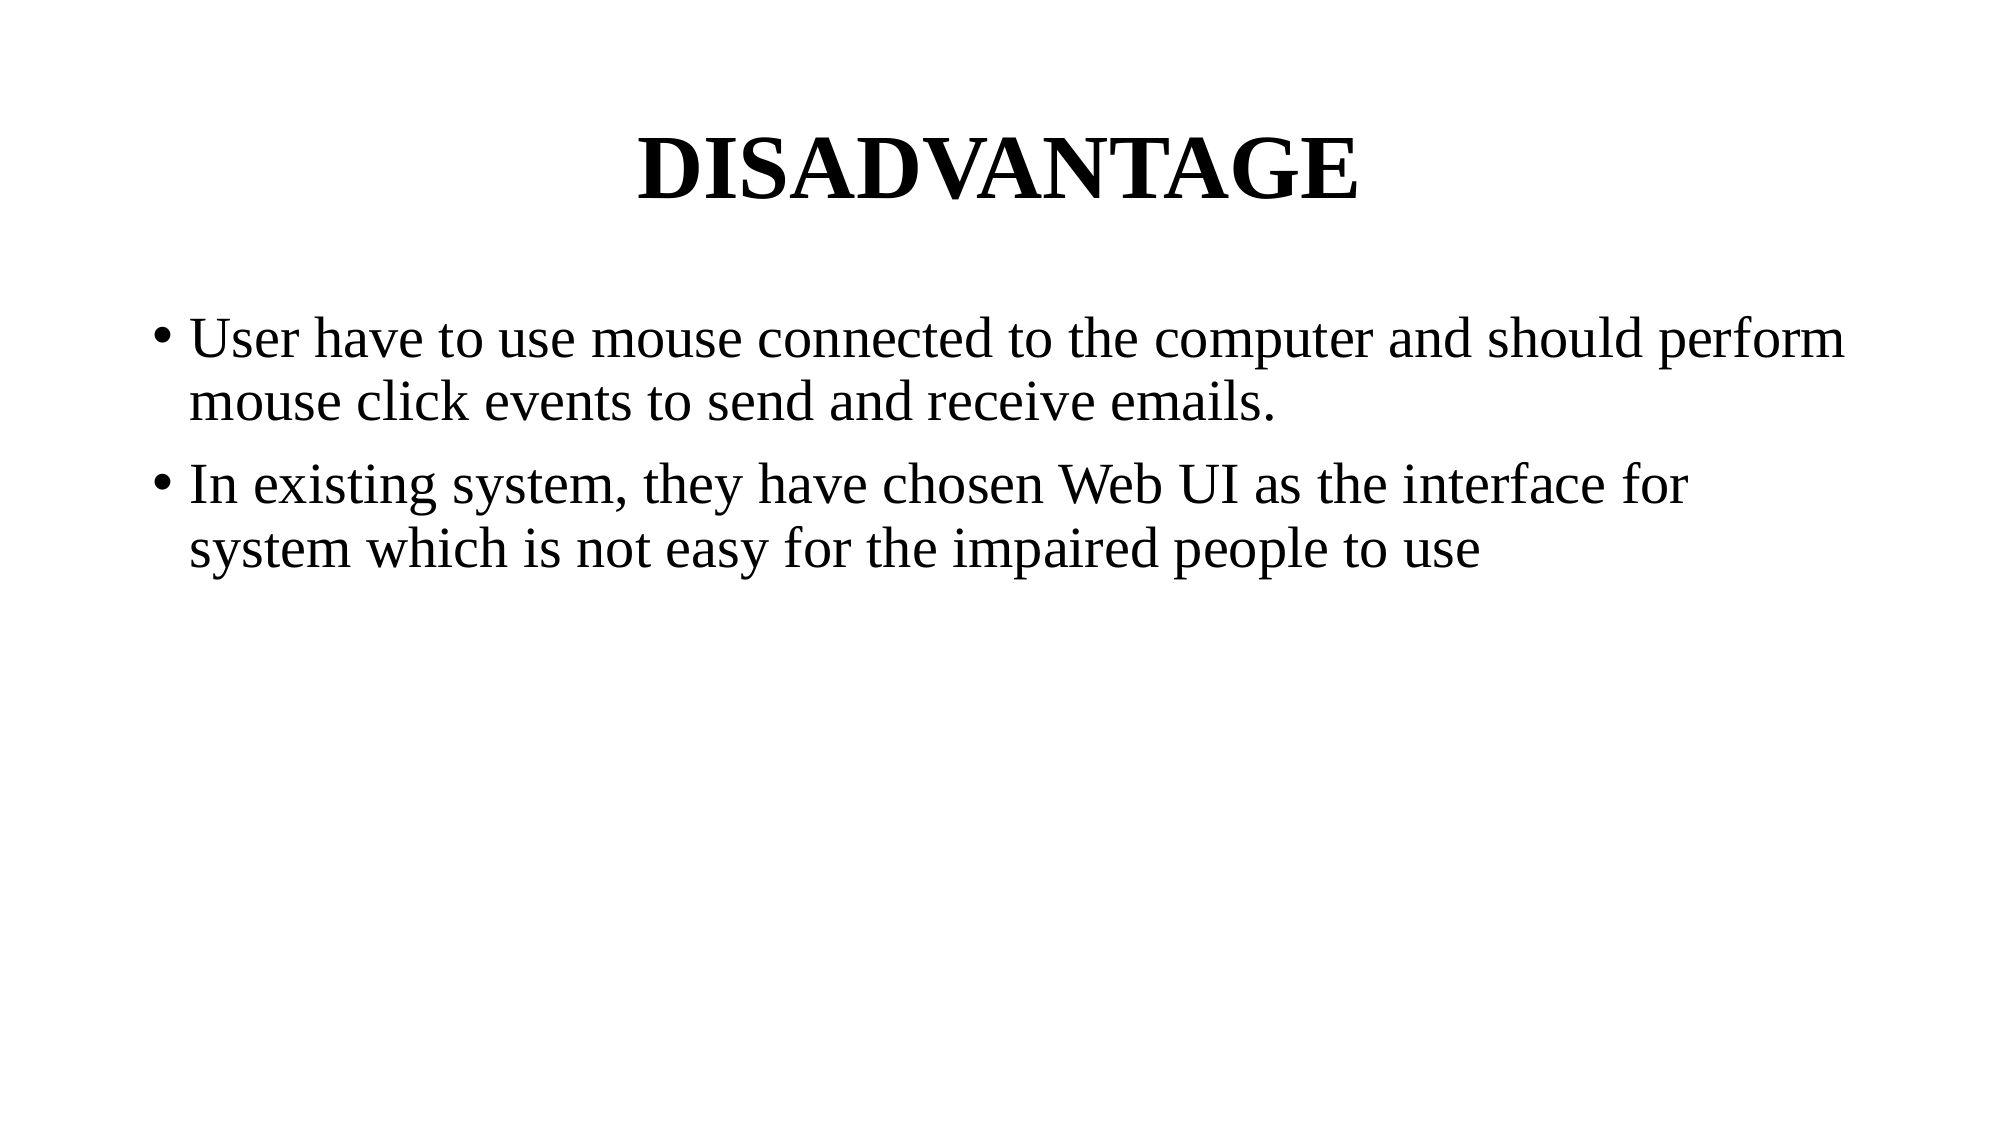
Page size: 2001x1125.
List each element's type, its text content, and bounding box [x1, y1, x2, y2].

list User have to use mouse connected to the computer and should perform mouse click events to send and receive emails. In existing system, they have chosen Web UI as the interface for system which is not easy for the impaired people to use [137, 299, 1863, 1014]
title DISADVANTAGE [137, 59, 1863, 278]
